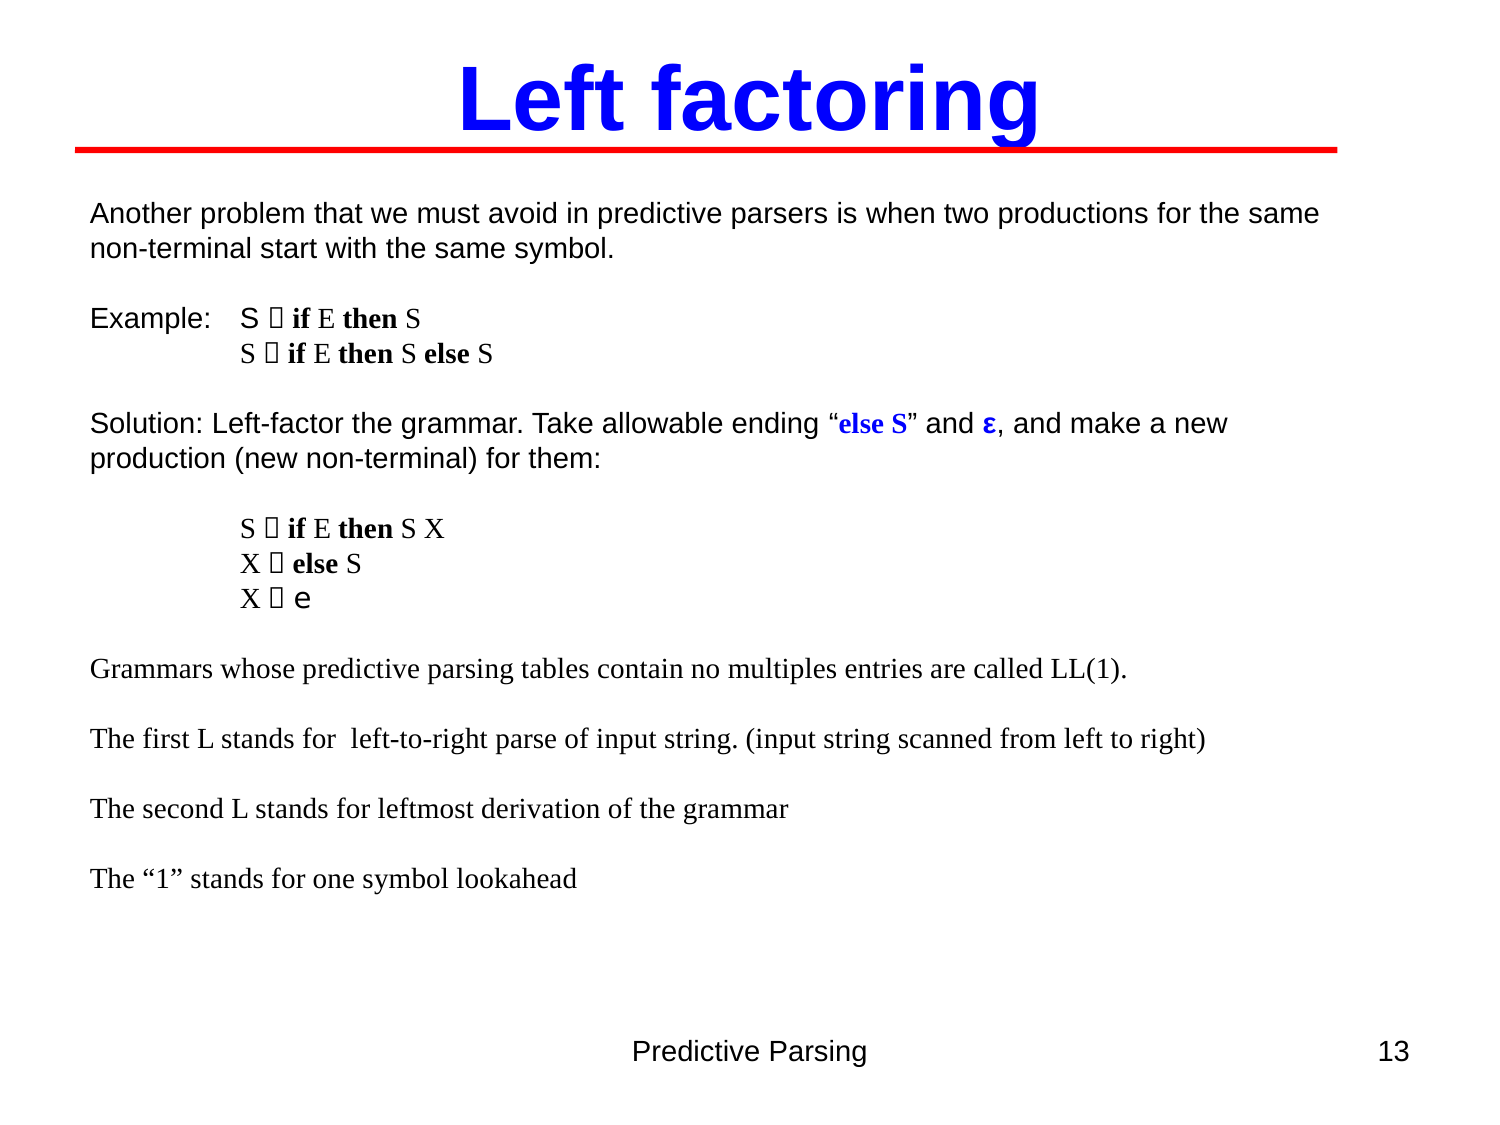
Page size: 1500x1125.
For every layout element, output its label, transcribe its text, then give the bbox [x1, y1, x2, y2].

footer Predictive Parsing [512, 1024, 988, 1103]
slide_number 13 [1074, 1024, 1426, 1103]
title Left factoring [74, 0, 1426, 188]
text_box Another problem that we must avoid in predictive parsers is when two productions for the same non-terminal start with the same symbol. Example: S  if E then S S  if E then S else S Solution: Left-factor the grammar. Take allowable ending “else S” and ε, and make a new production (new non-terminal) for them: S  if E then S X X  else S X  e Grammars whose predictive parsing tables contain no multiples entries are called LL(1). The first L stands for left-to-right parse of input string. (input string scanned from left to right) The second L stands for leftmost derivation of the grammar The “1” stands for one symbol lookahead [74, 187, 1338, 902]
